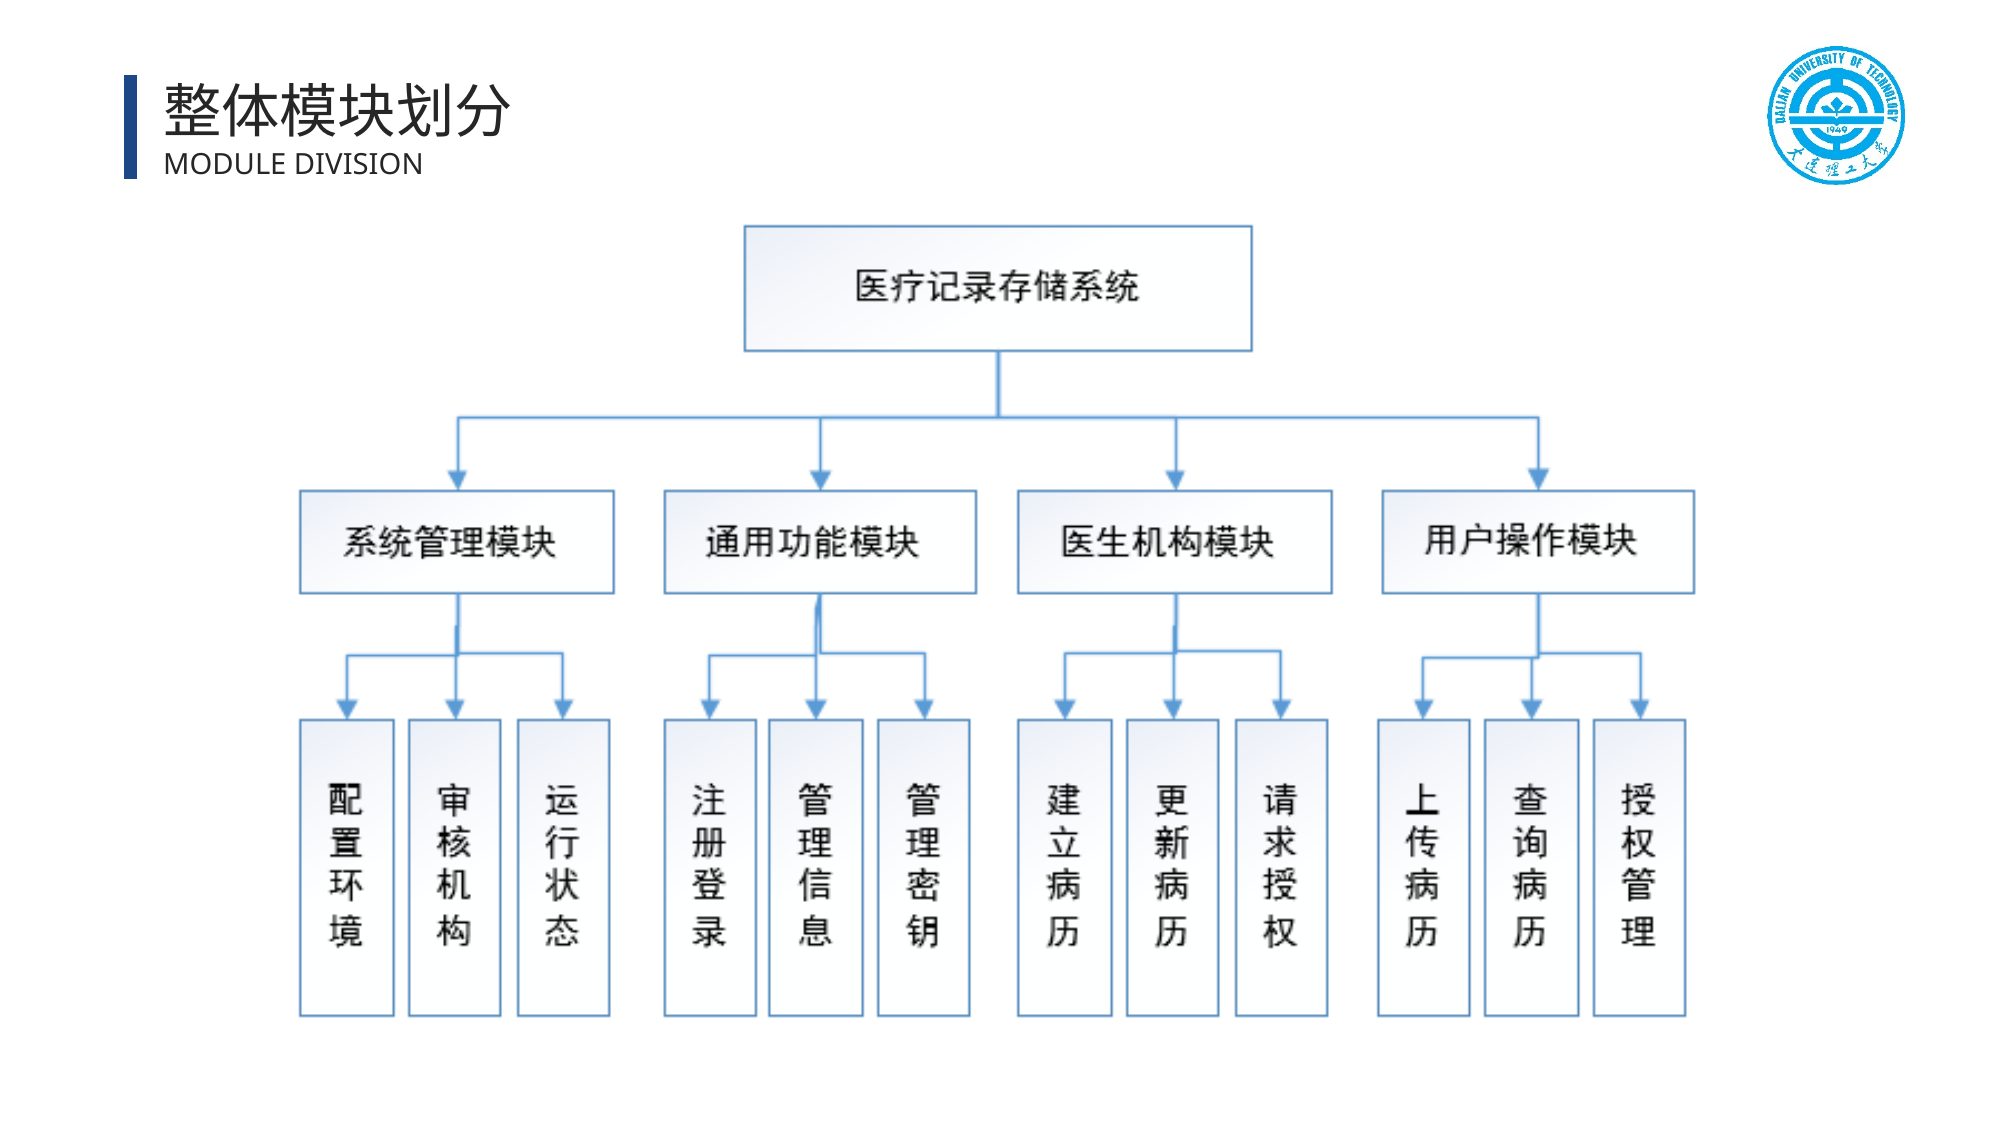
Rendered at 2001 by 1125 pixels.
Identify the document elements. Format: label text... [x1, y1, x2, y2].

picture [1767, 46, 1829, 113]
picture [1767, 120, 1826, 185]
picture [1847, 128, 1905, 185]
picture [1843, 46, 1905, 103]
text_box MODULE DIVISION [148, 137, 454, 188]
picture [262, 188, 1738, 1062]
picture [1772, 51, 1901, 180]
text_box 整体模块划分 [148, 67, 565, 152]
